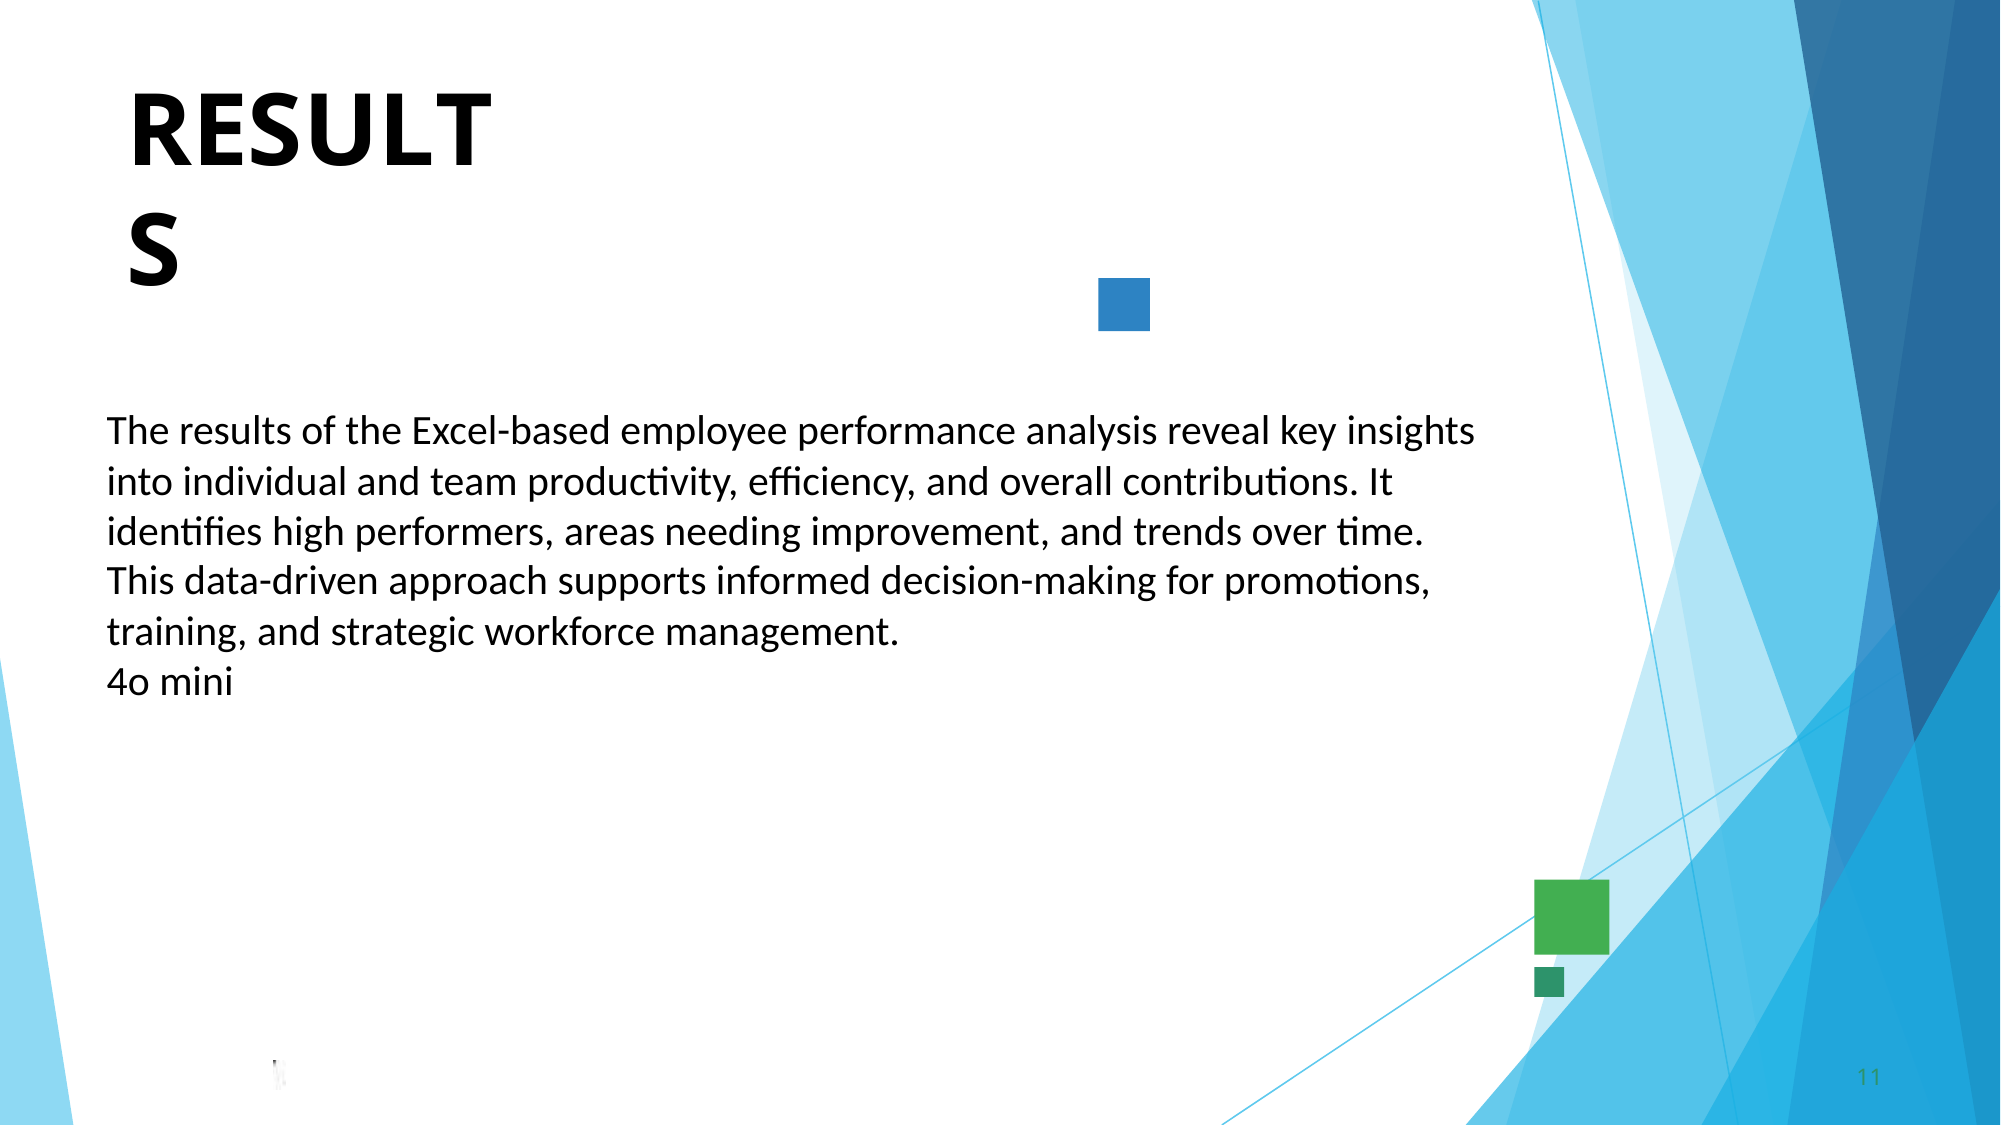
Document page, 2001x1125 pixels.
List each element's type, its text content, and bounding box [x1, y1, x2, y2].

text_box [1534, 879, 1610, 955]
text_box 11 [1849, 1061, 1888, 1095]
picture [273, 1060, 287, 1091]
text_box [1098, 278, 1150, 332]
title RESULTS [123, 63, 524, 306]
text_box [1534, 967, 1565, 997]
text_box The results of the Excel-based employee performance analysis reveal key insights into individual and team productivity, efficiency, and overall contributions. It identifies high performers, areas needing improvement, and trends over time. This data-driven approach supports informed decision-making for promotions, training, and strategic workforce management. 4o mini [91, 395, 1508, 711]
